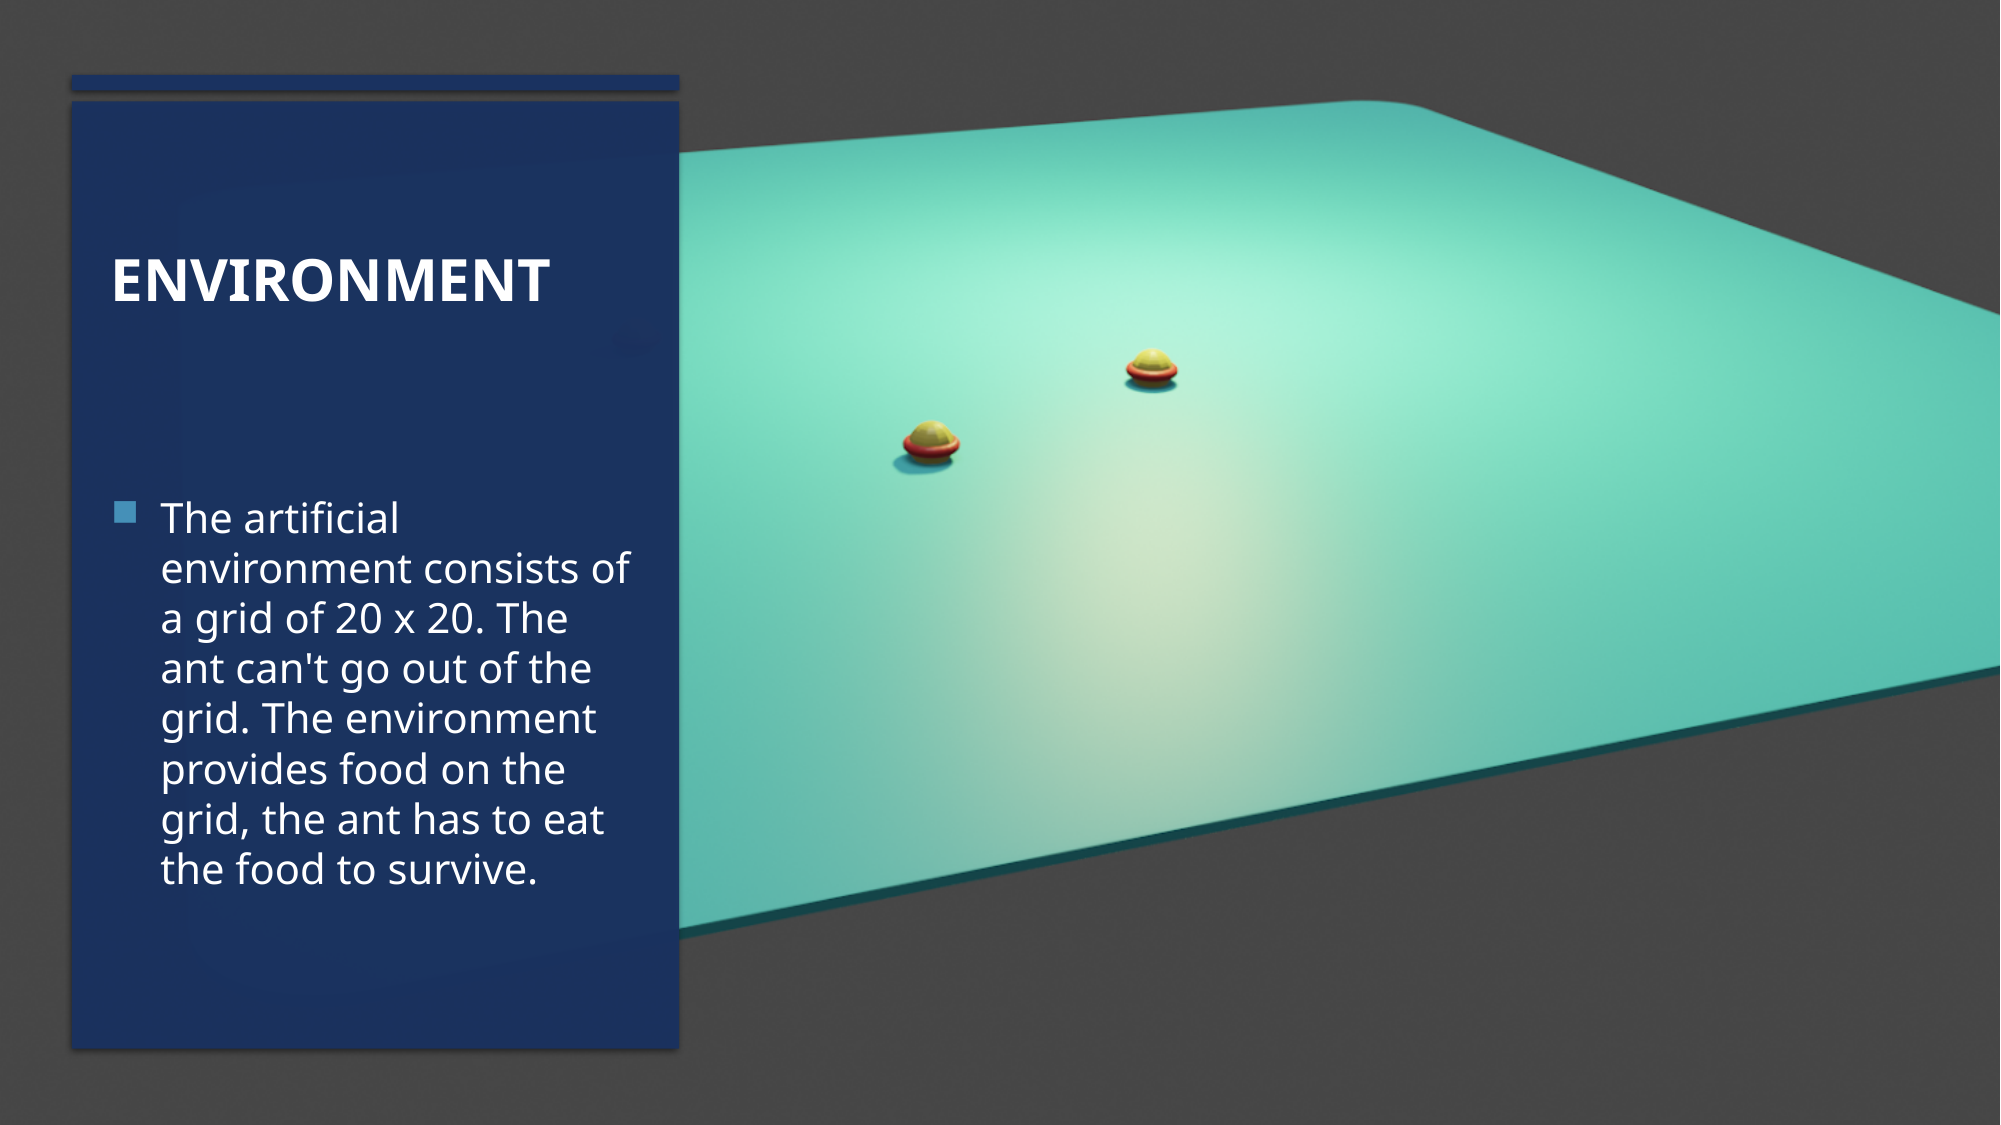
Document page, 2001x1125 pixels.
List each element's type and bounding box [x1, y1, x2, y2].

picture [0, 0, 2000, 1125]
text_box [71, 74, 680, 1049]
